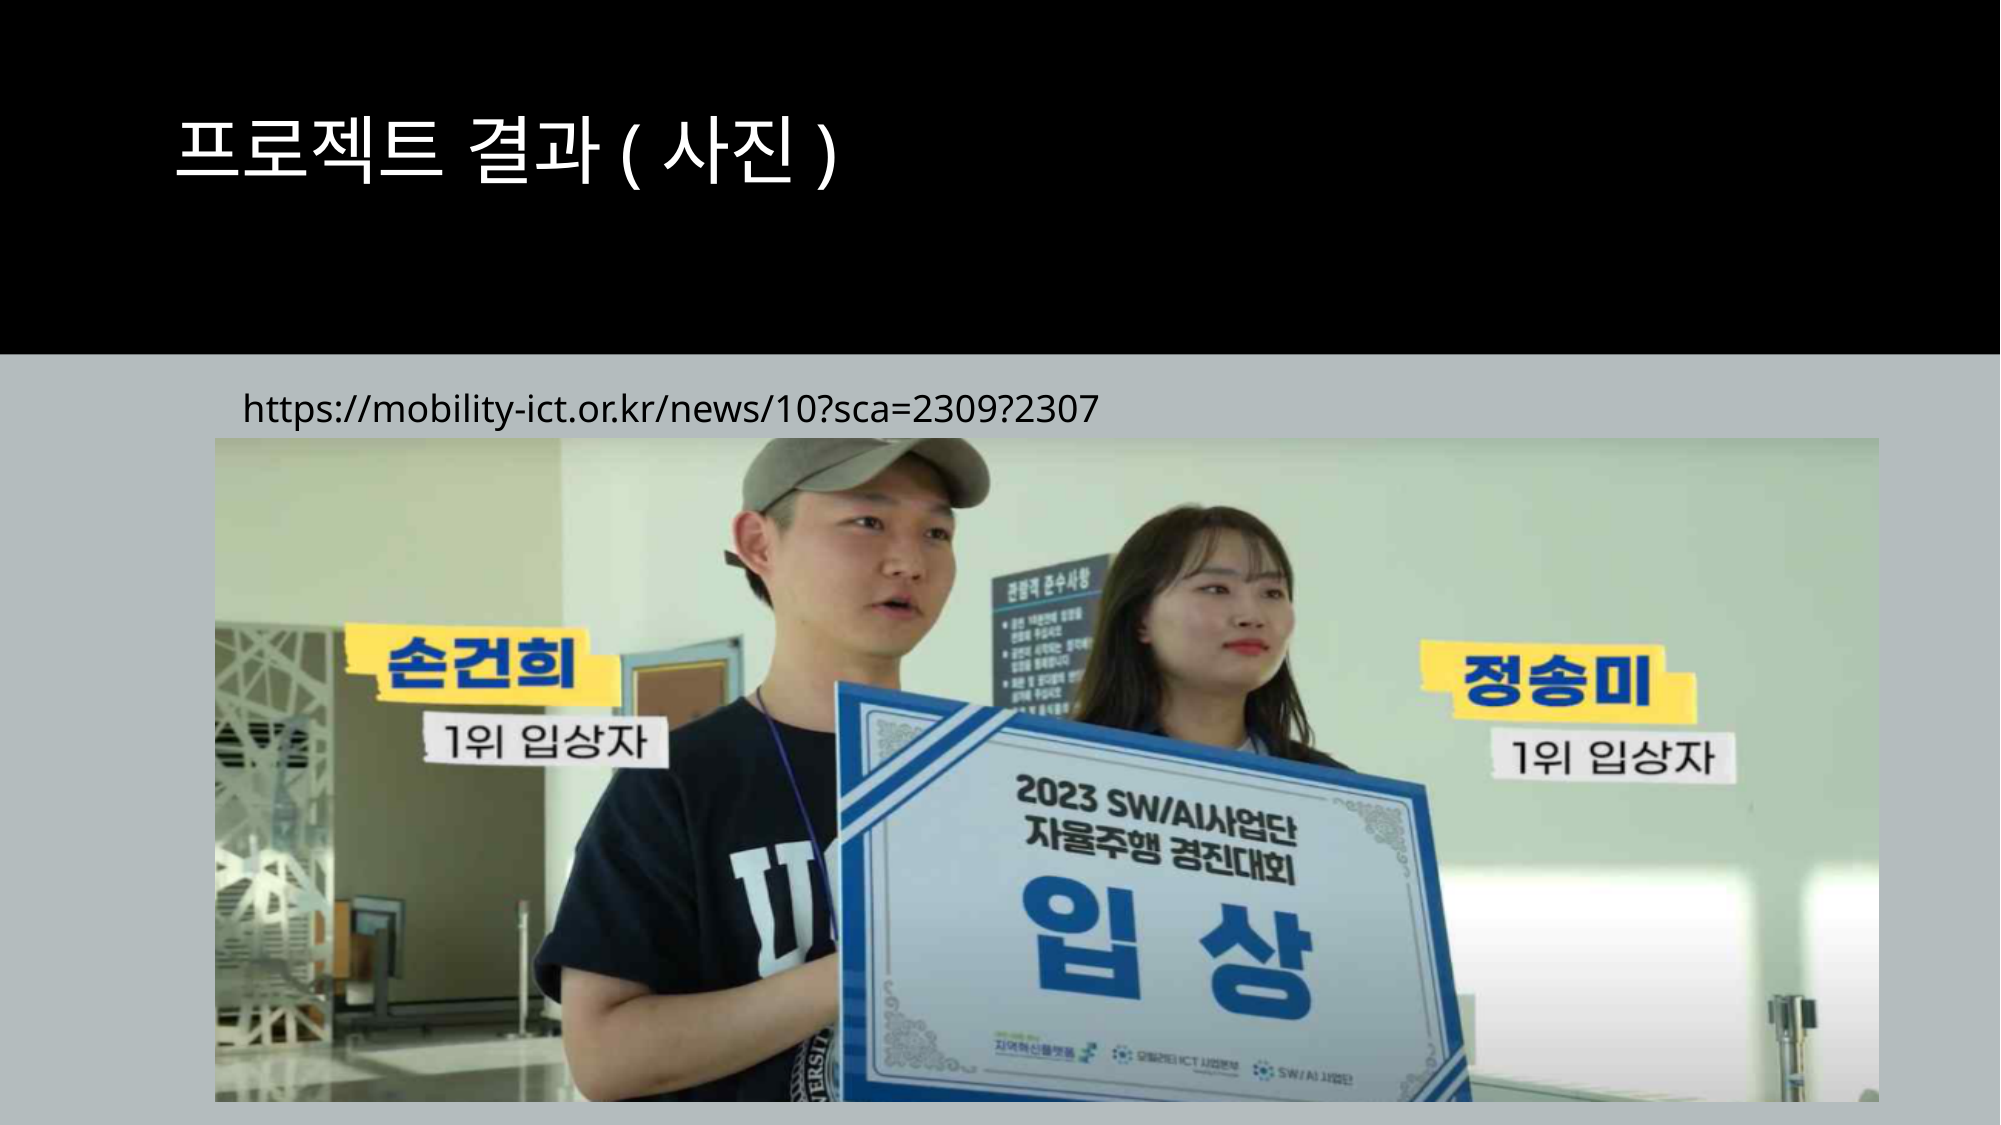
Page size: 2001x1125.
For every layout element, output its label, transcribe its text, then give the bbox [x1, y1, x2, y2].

text_box https://mobility-ict.or.kr/news/10?sca=2309?2307 [227, 377, 1403, 435]
text_box [0, 353, 2000, 1125]
picture [214, 437, 1879, 1103]
title 프로젝트 결과(사진) [158, 73, 1818, 196]
